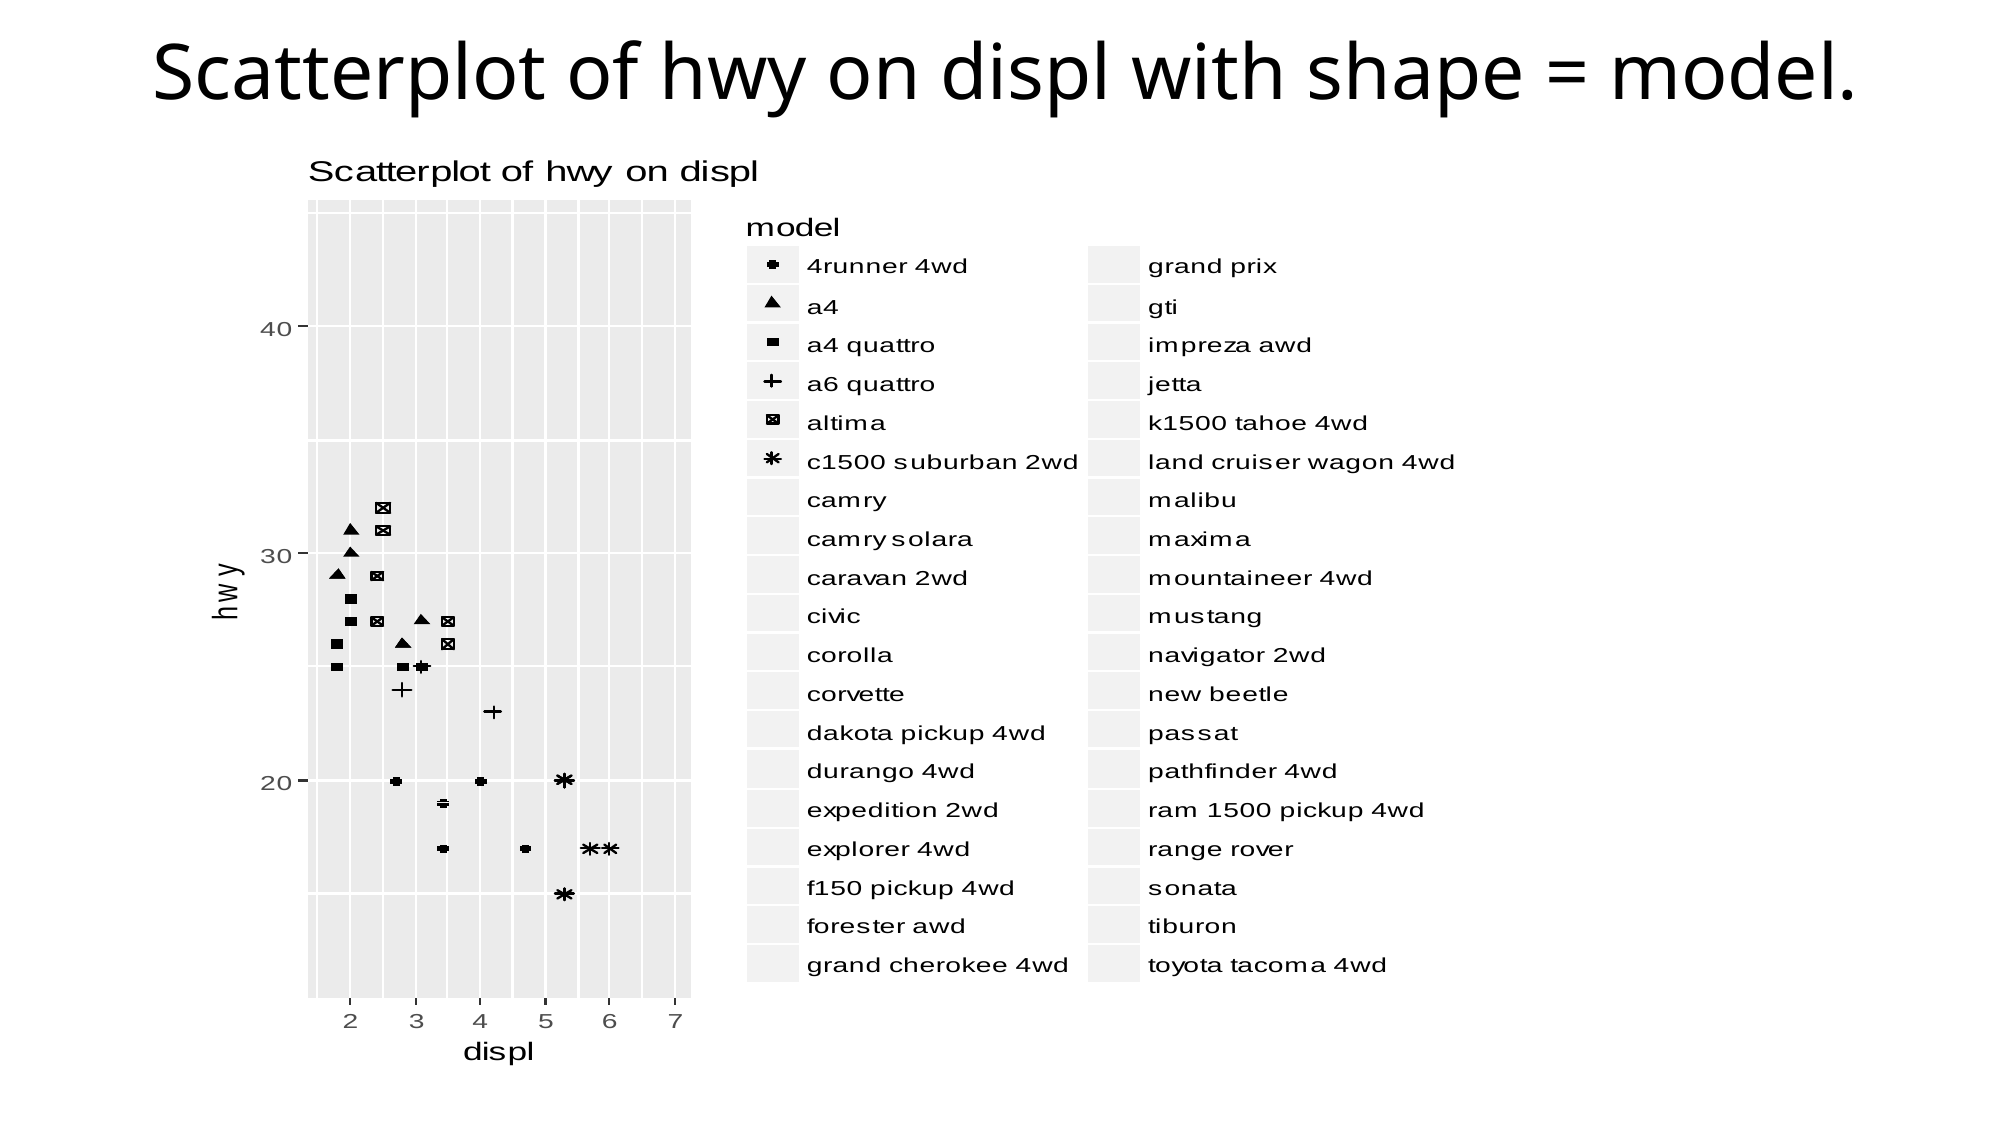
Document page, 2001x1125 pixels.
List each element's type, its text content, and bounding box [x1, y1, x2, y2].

title Scatterplot of hwy on displ with shape = model. [137, 25, 1938, 125]
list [190, 145, 1490, 1076]
